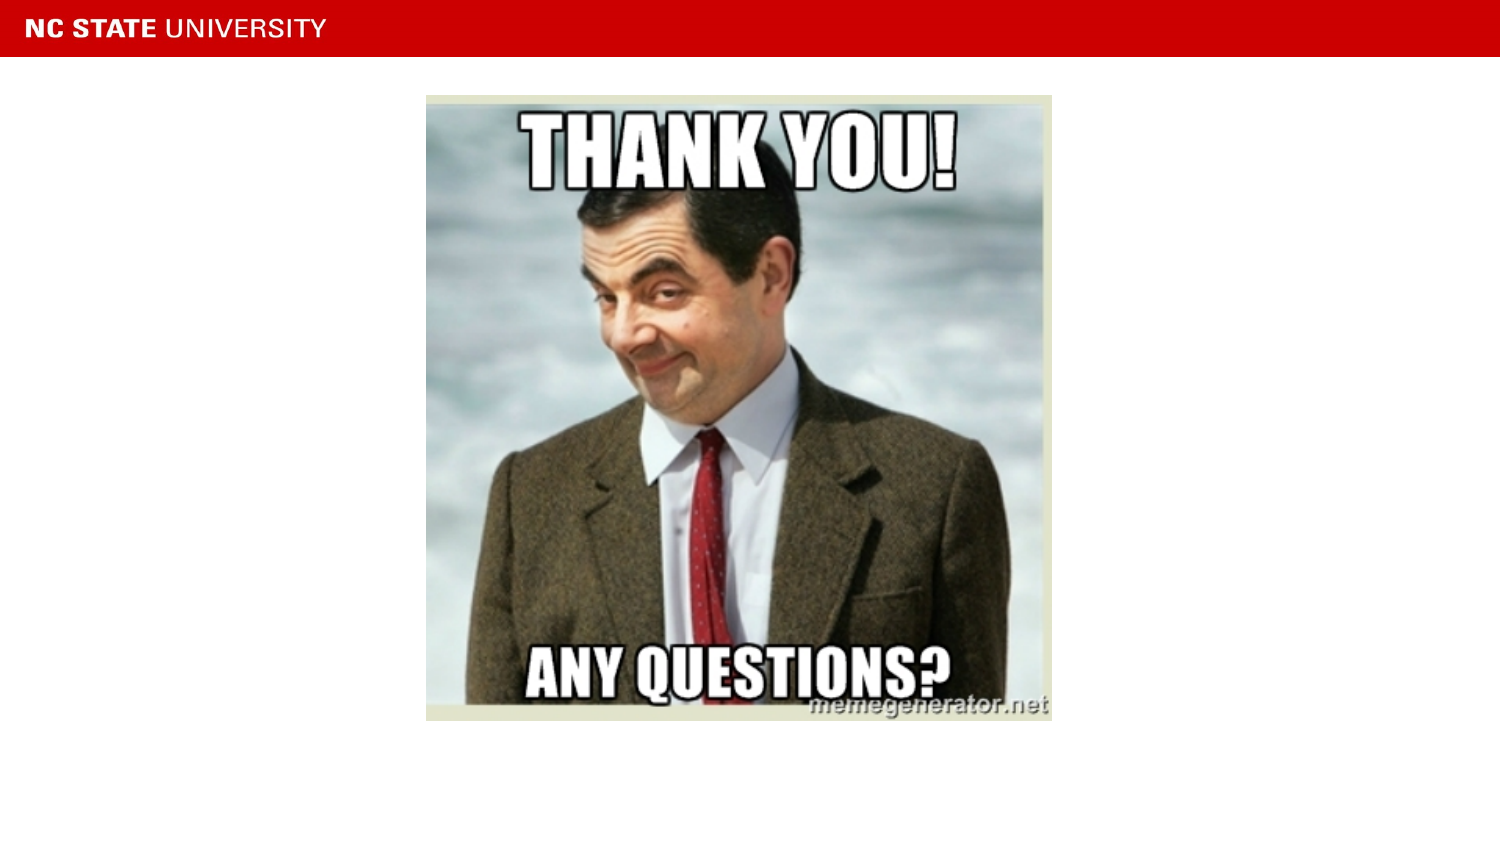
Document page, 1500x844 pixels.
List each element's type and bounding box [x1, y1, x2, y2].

picture [425, 95, 1052, 721]
picture [0, 0, 1500, 57]
